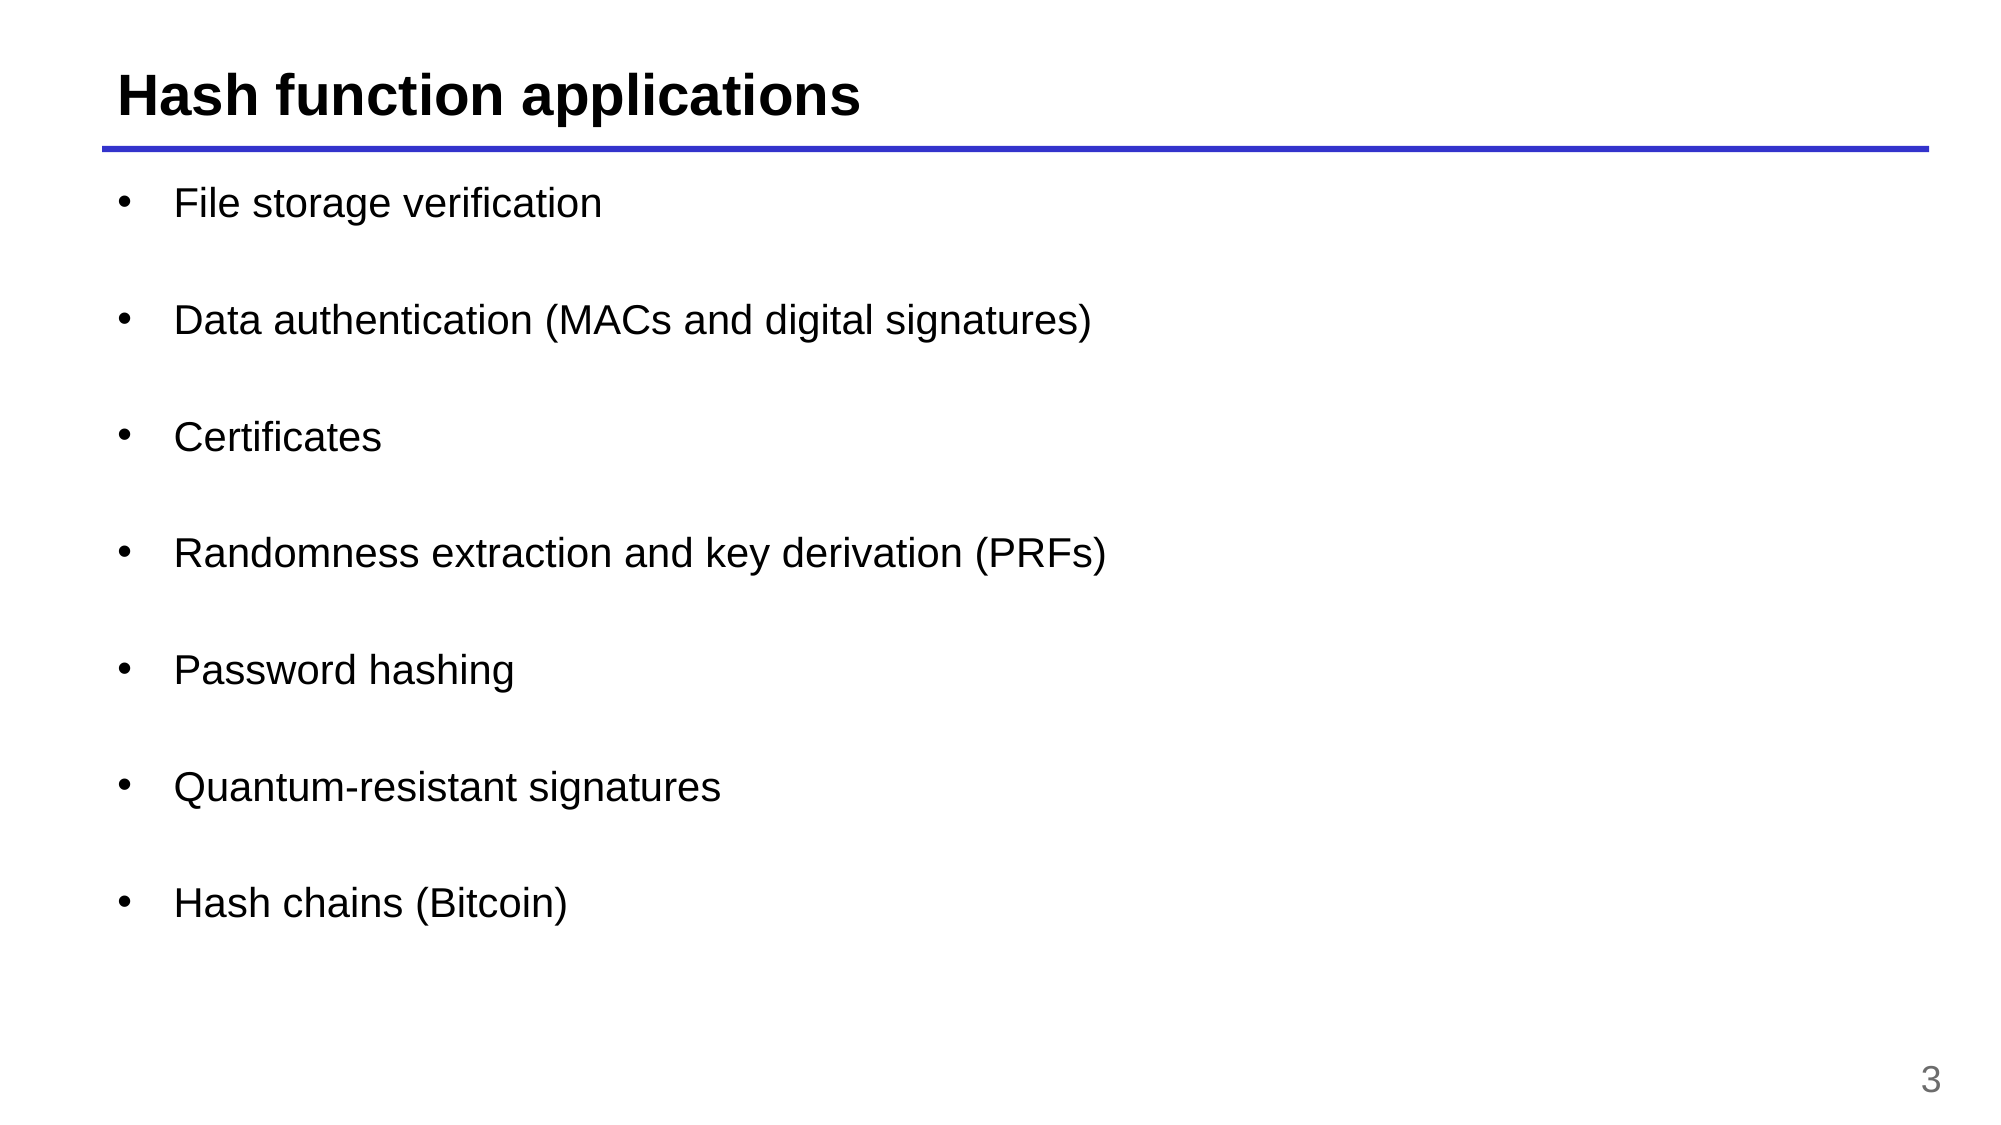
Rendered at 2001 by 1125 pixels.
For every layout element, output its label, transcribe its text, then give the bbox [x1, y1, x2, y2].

list File storage verification Data authentication (MACs and digital signatures) Certificates Randomness extraction and key derivation (PRFs) Password hashing Quantum-resistant signatures Hash chains (Bitcoin) [102, 168, 1930, 1000]
slide_number 3 [1539, 1047, 1957, 1101]
title Hash function applications [102, 54, 1930, 130]
